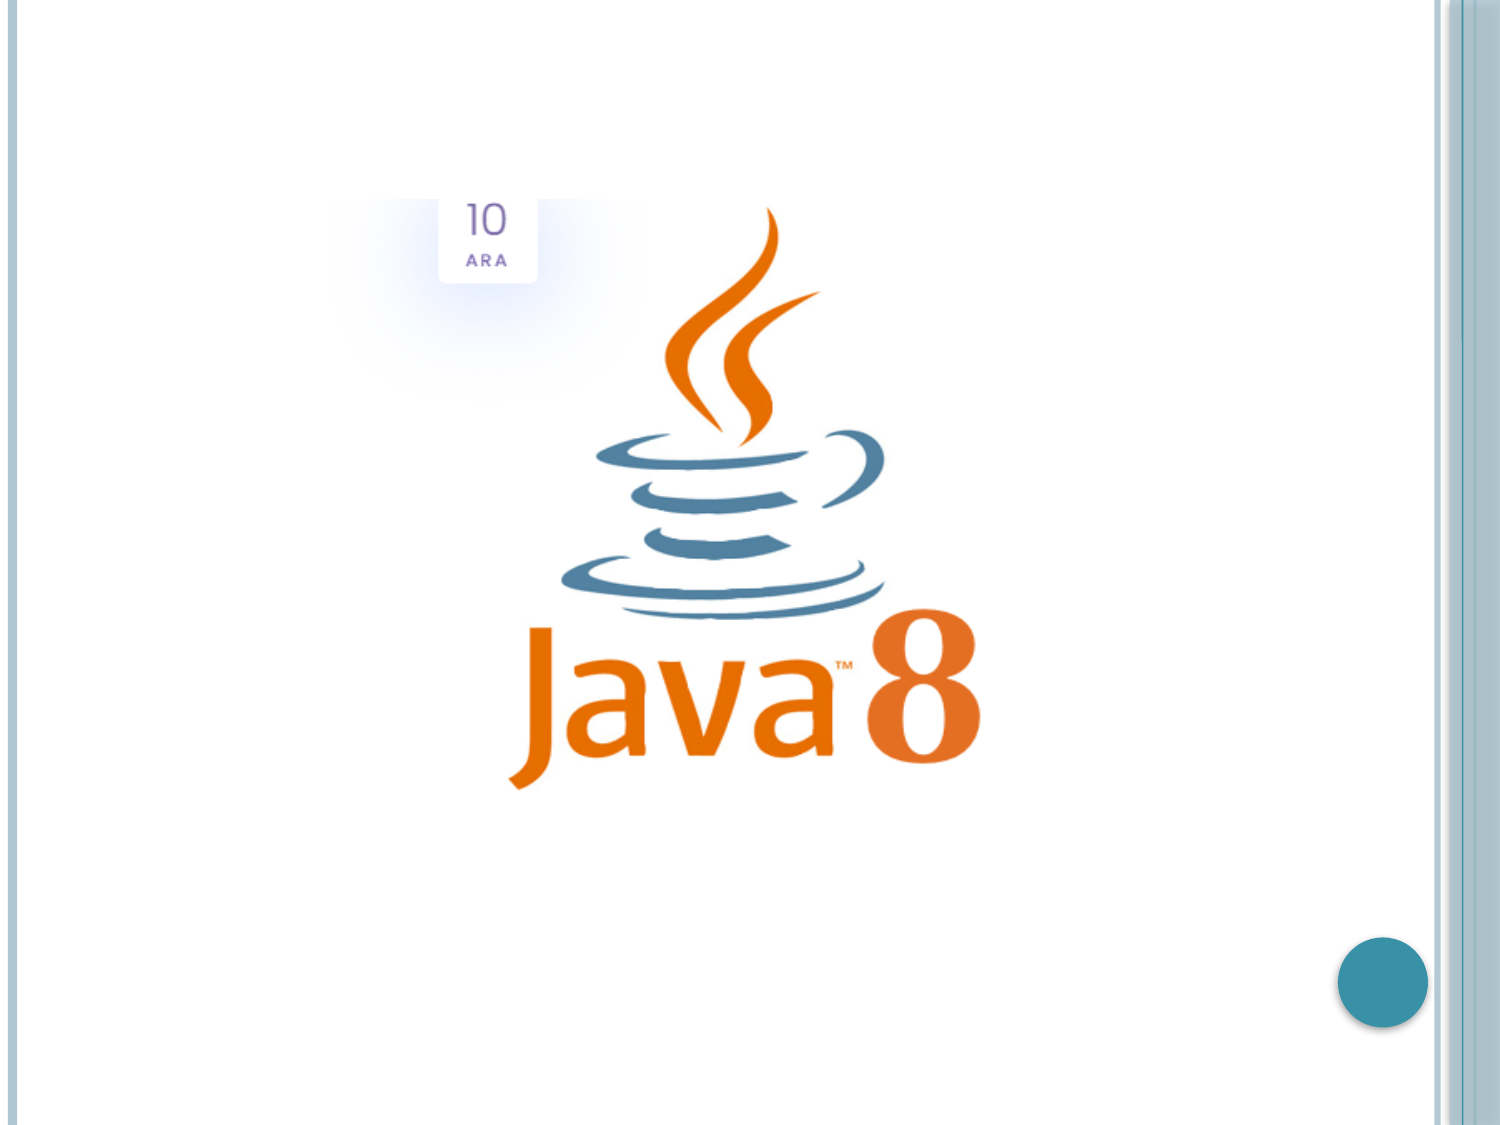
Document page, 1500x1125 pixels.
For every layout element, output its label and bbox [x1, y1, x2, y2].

picture [268, 198, 1161, 856]
